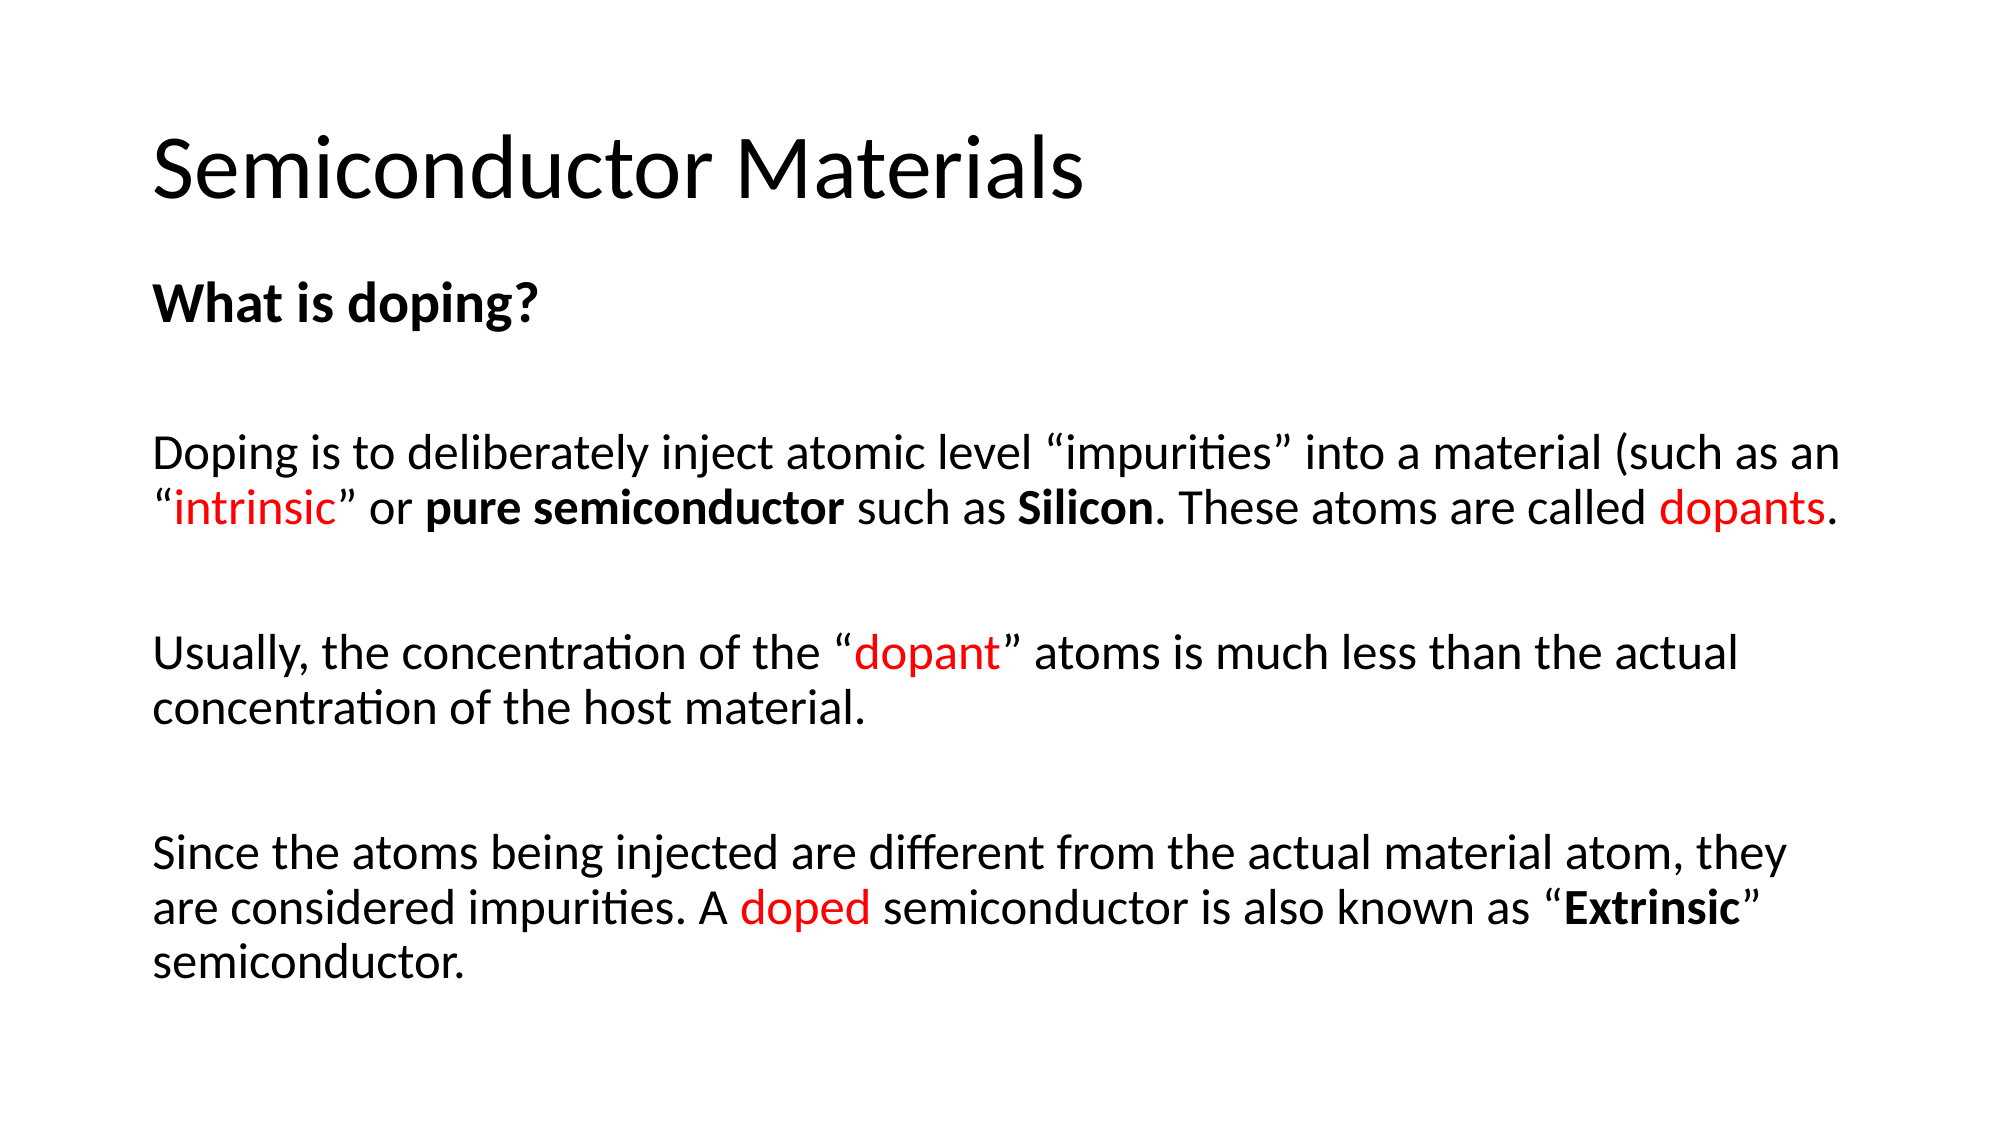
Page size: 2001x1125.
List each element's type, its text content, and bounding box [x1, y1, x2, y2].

list What is doping? Doping is to deliberately inject atomic level “impurities” into a material (such as an “intrinsic” or pure semiconductor such as Silicon. These atoms are called dopants. Usually, the concentration of the “dopant” atoms is much less than the actual concentration of the host material. Since the atoms being injected are different from the actual material atom, they are considered impurities. A doped semiconductor is also known as “Extrinsic” semiconductor. [137, 264, 1863, 1031]
title Semiconductor Materials [137, 59, 1863, 264]
